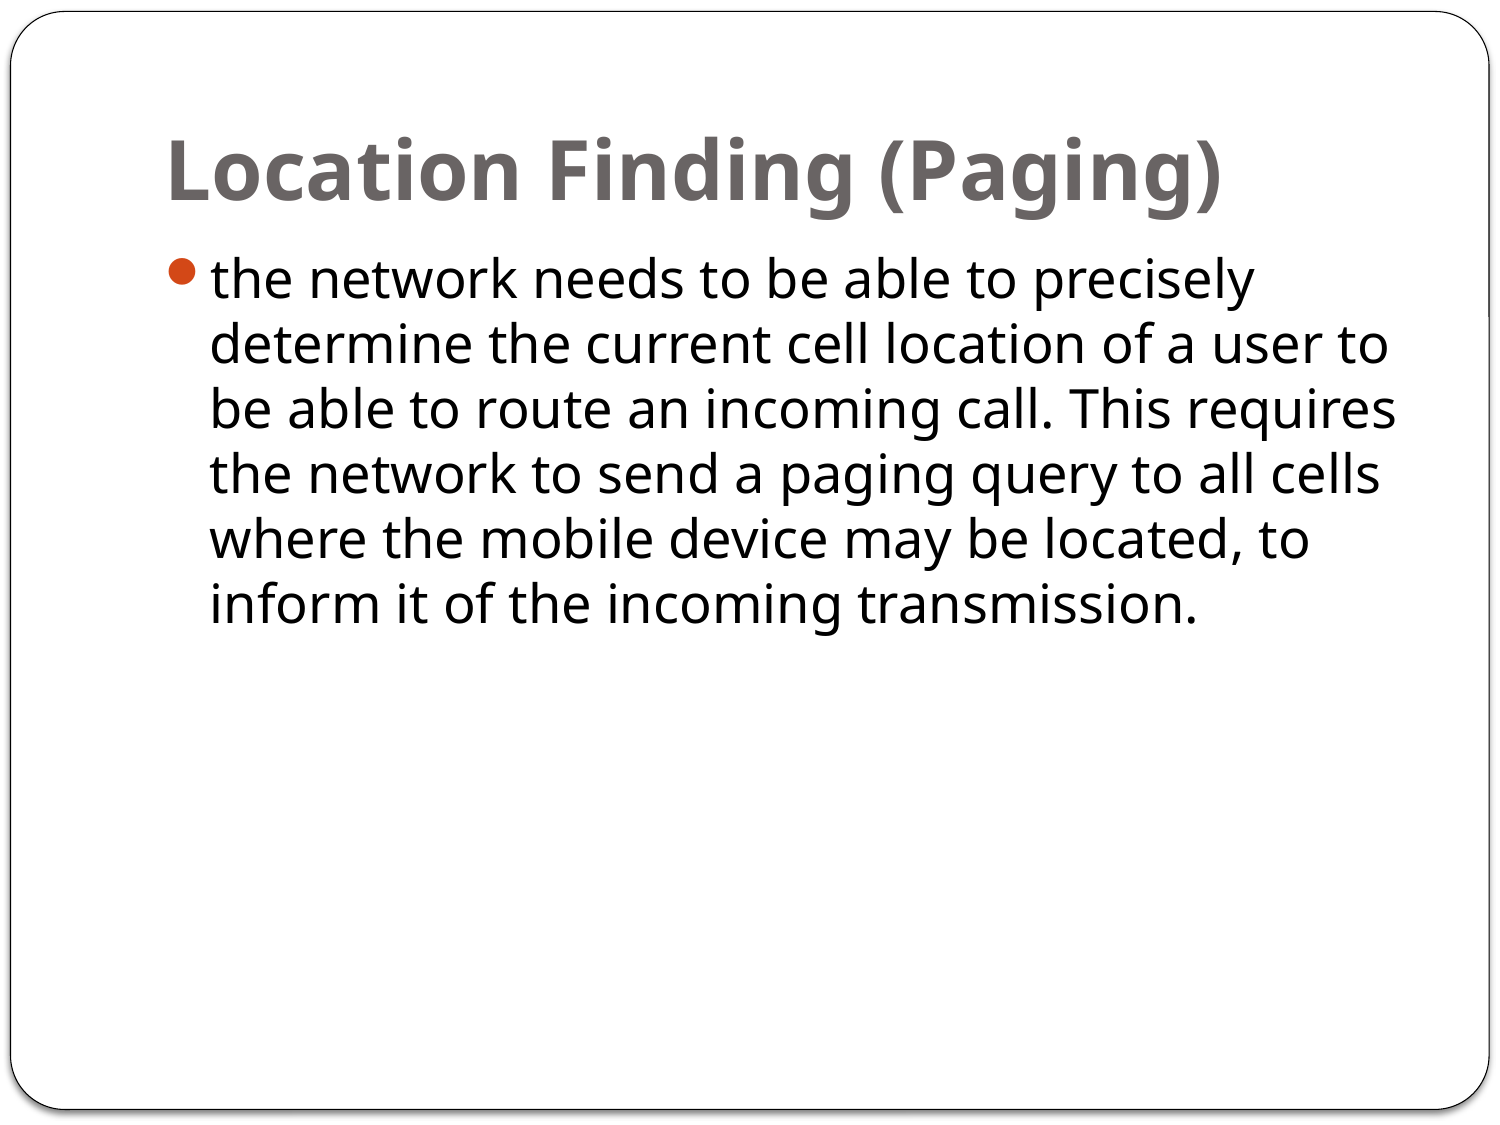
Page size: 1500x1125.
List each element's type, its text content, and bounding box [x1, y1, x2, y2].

list the network needs to be able to precisely determine the current cell location of a user to be able to route an incoming call. This requires the network to send a paging query to all cells where the mobile device may be located, to inform it of the incoming transmission. [150, 237, 1425, 988]
title Location Finding (Paging) [150, 45, 1425, 233]
